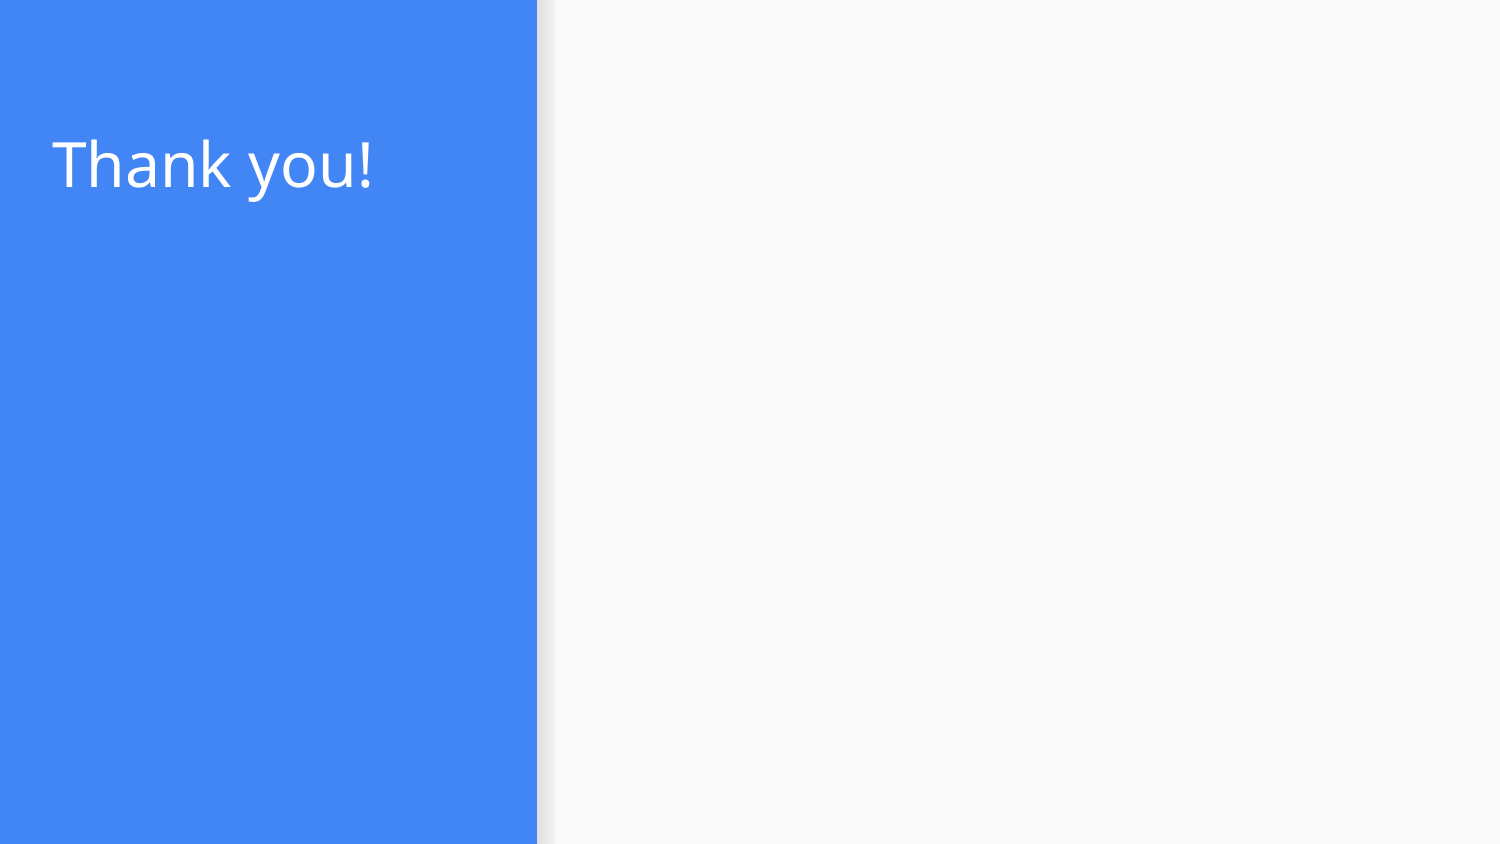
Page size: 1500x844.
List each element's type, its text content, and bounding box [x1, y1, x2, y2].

title Thank you! [37, 58, 498, 216]
